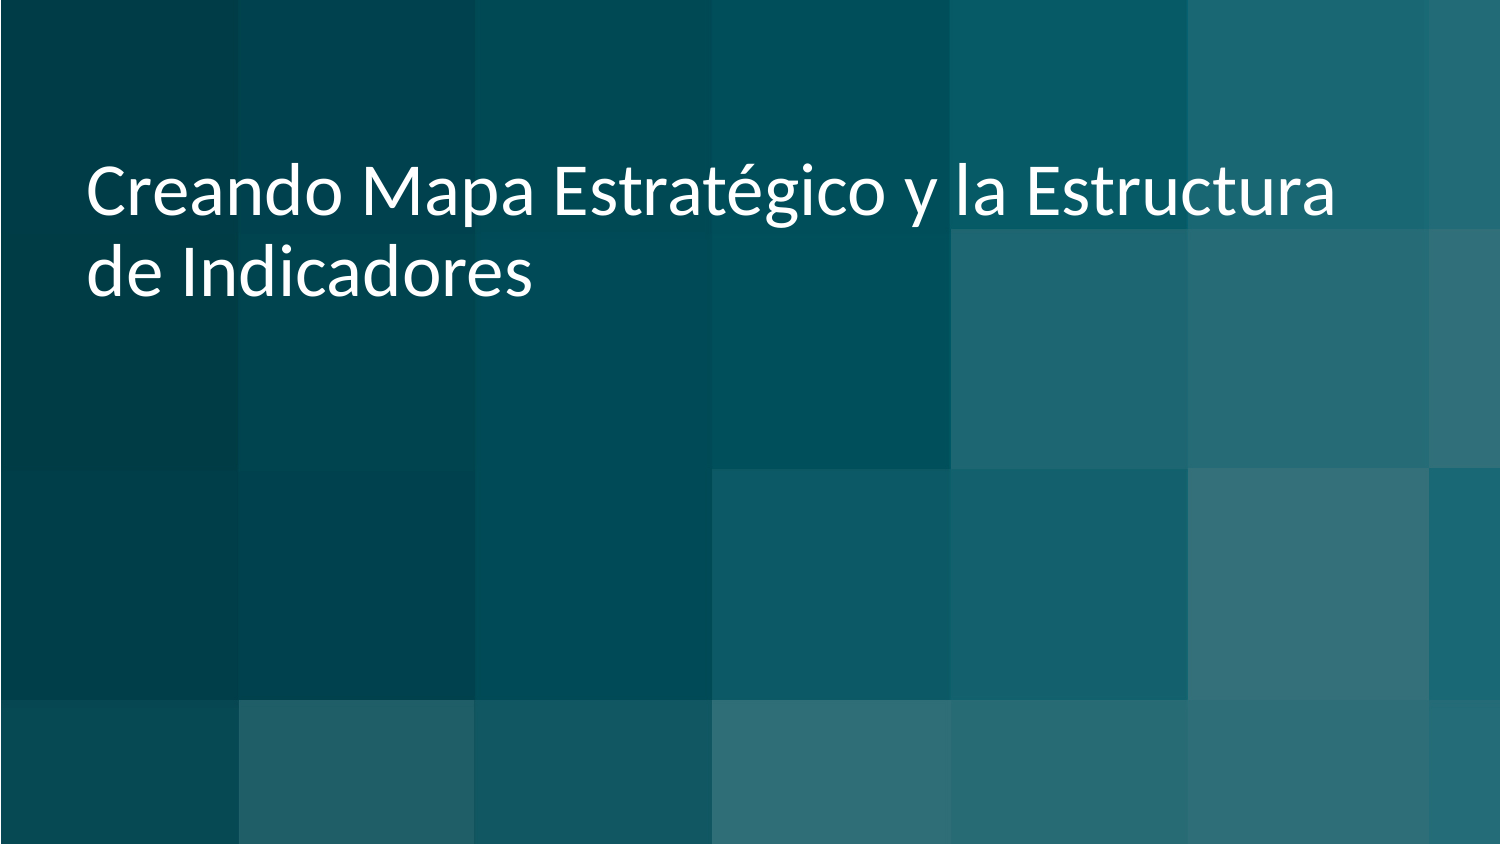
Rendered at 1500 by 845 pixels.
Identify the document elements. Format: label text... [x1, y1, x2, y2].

picture [0, 0, 1500, 845]
title Creando Mapa Estratégico y la Estructura de Indicadores [71, 143, 1422, 278]
